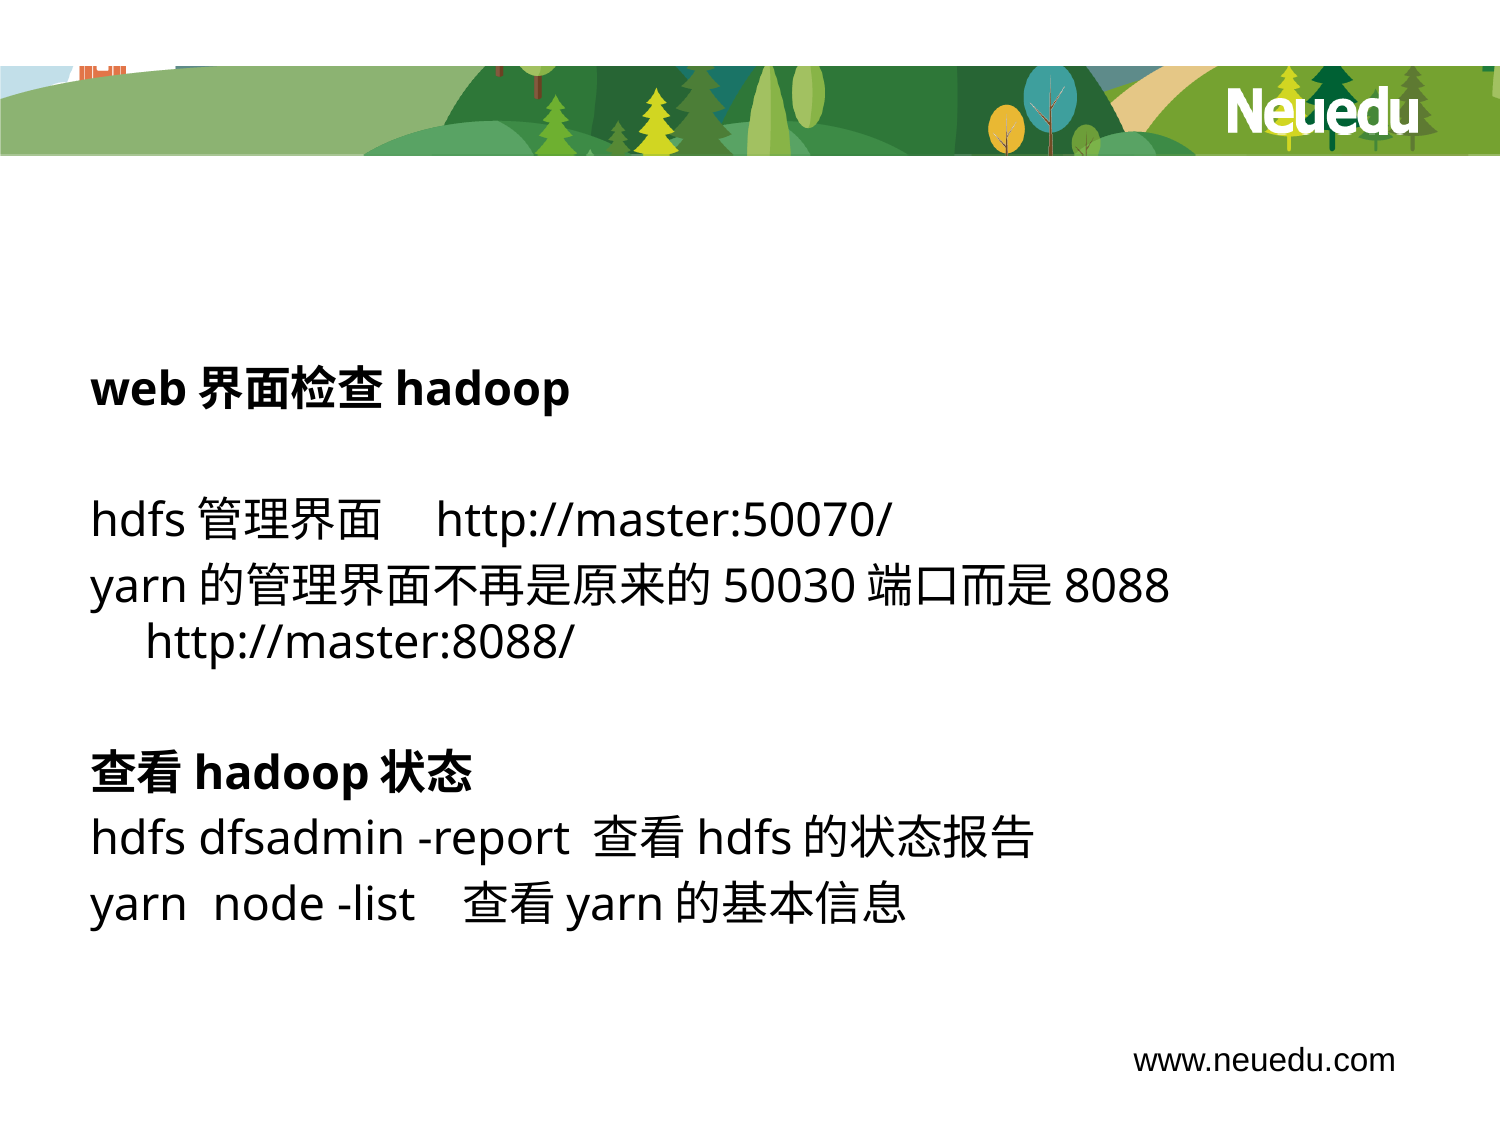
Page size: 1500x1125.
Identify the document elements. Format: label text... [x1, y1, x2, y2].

picture [0, 66, 1500, 156]
list web界面检查hadoop hdfs管理界面 http://master:50070/ yarn的管理界面不再是原来的50030端口而是8088 http://master:8088/ 查看hadoop状态 hdfs dfsadmin -report 查看hdfs的状态报告 yarn node -list 查看yarn的基本信息 [75, 351, 1425, 1005]
